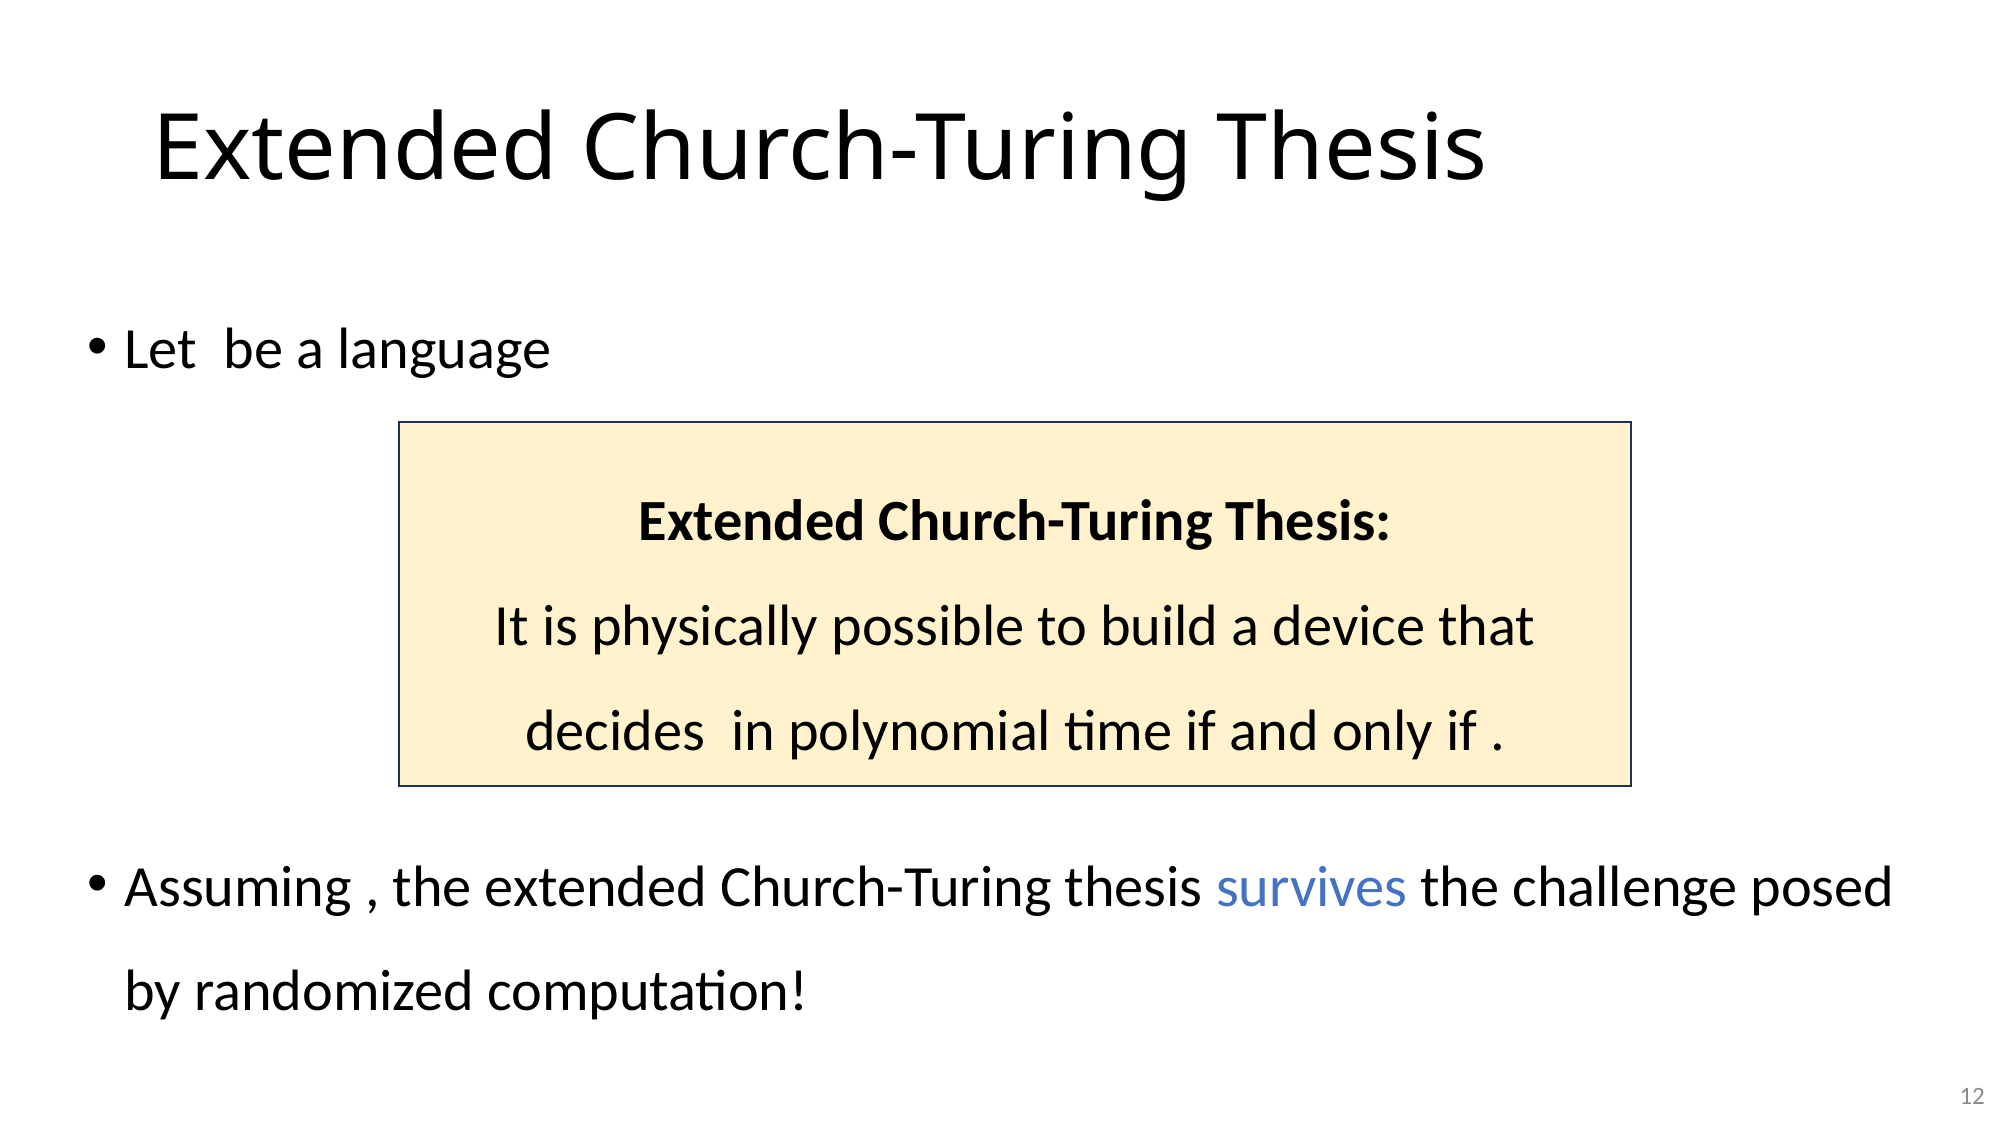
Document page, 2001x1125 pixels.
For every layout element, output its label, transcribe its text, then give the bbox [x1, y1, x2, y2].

slide_number 12 [1550, 1064, 2000, 1125]
title Extended Church-Turing Thesis [137, 41, 1863, 259]
